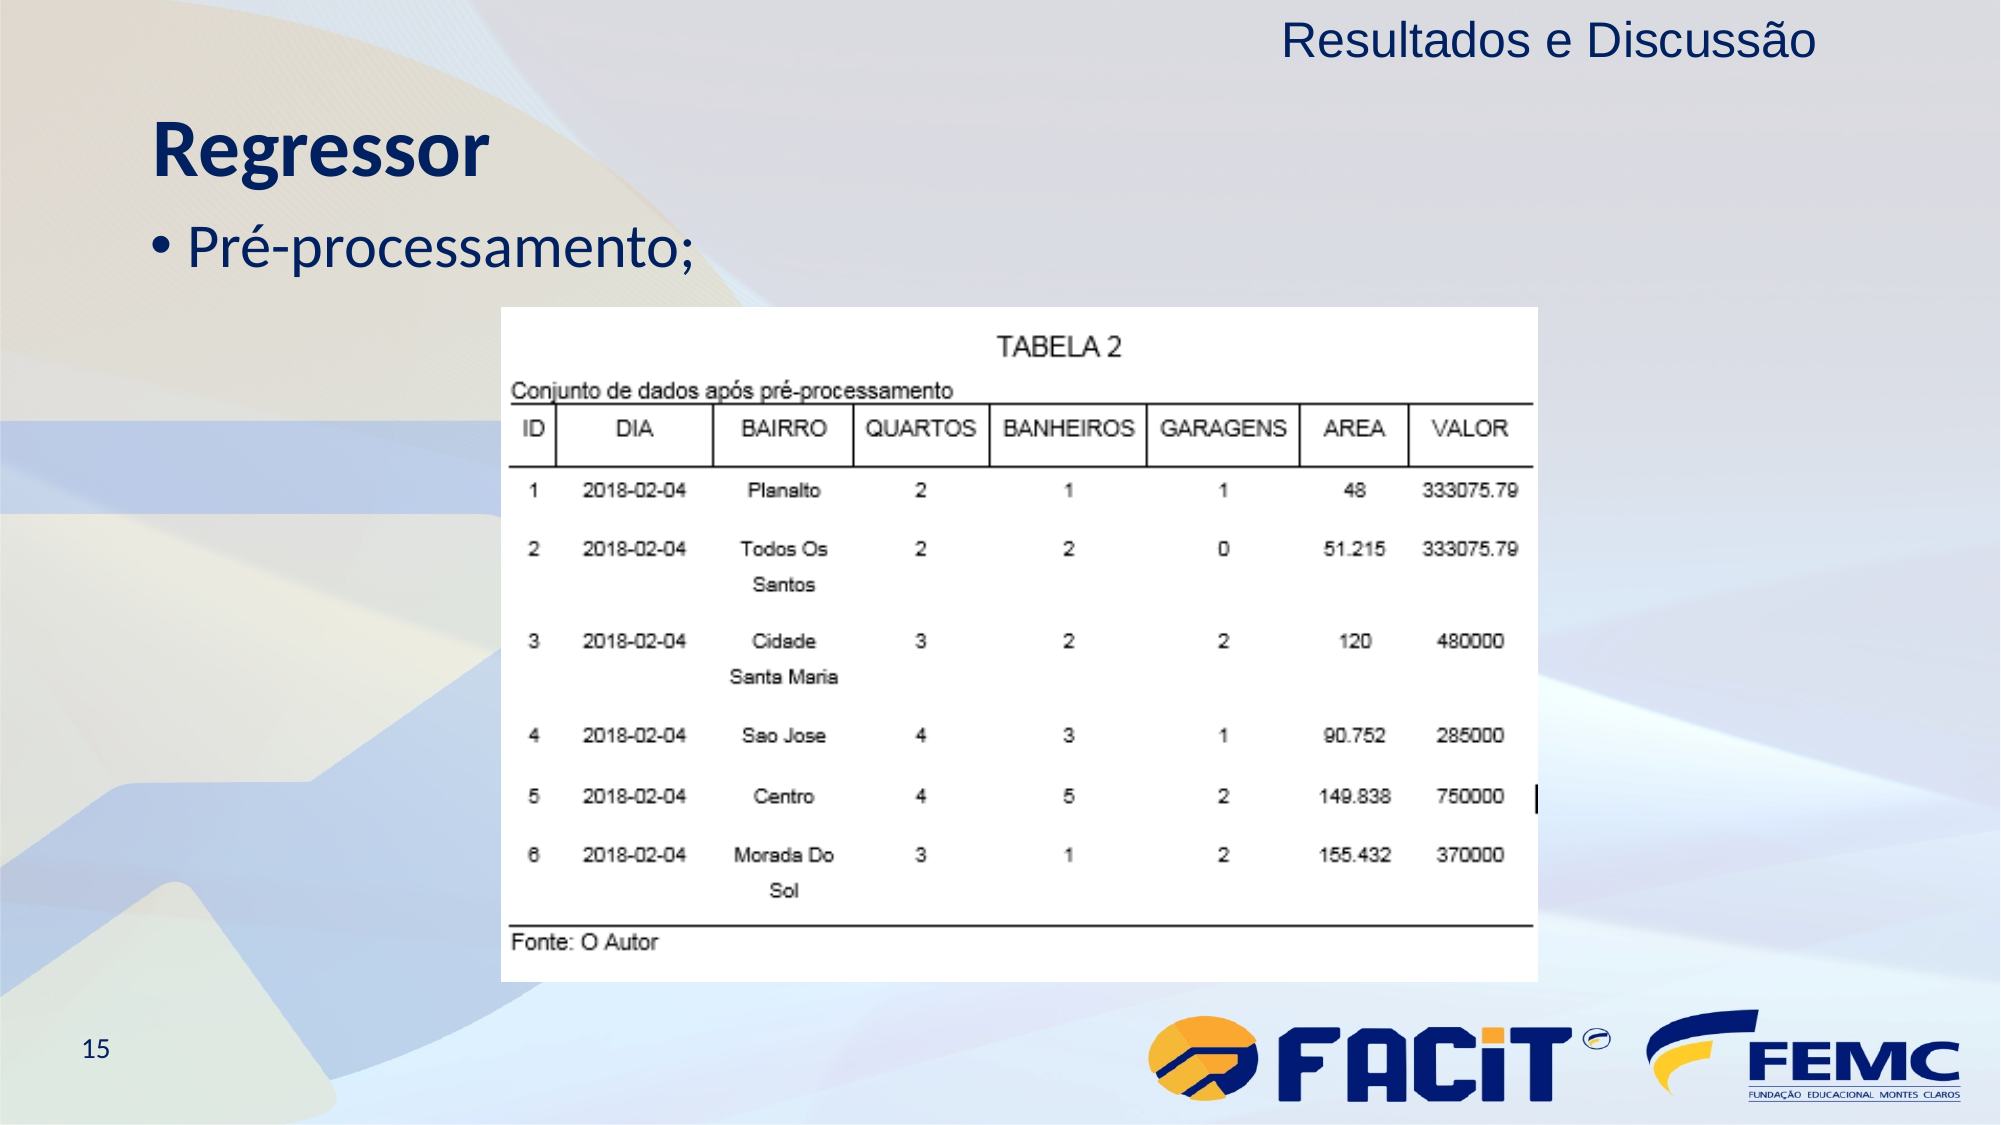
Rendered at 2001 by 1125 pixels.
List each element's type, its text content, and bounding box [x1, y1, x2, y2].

picture [0, 0, 2001, 1125]
text_box Regressor [137, 89, 1863, 210]
list Pré-processamento; [135, 206, 1860, 308]
text_box Resultados e Discussão [1266, 0, 1833, 76]
slide_number 15 [66, 1017, 516, 1077]
